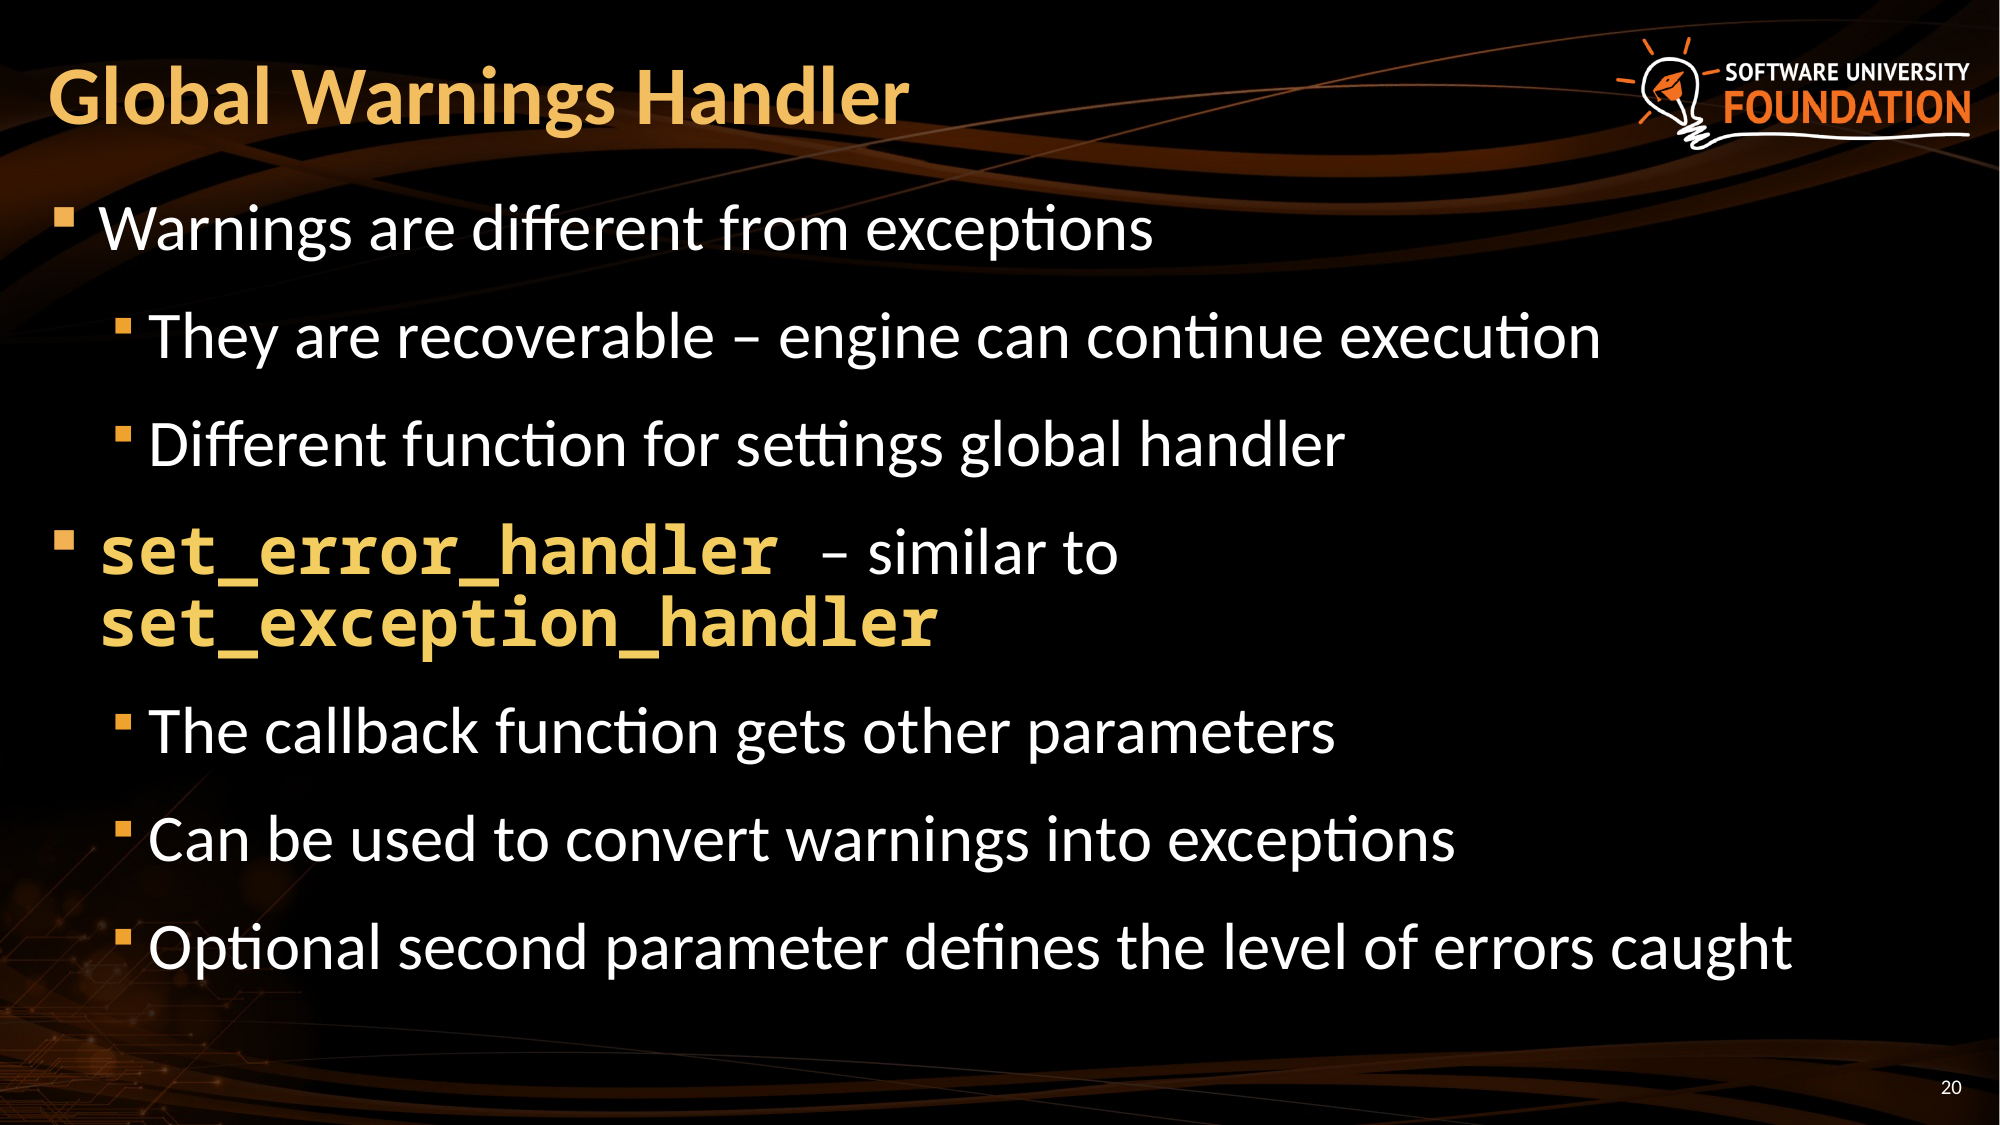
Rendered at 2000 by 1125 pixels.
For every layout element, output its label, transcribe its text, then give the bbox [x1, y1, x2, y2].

picture [0, 0, 2000, 1125]
slide_number 20 [1897, 1070, 1968, 1103]
list Warnings are different from exceptions They are recoverable – engine can continue execution Different function for settings global handler set_error_handler – similar to set_exception_handler The callback function gets other parameters Can be used to convert warnings into exceptions Optional second parameter defines the level of errors caught [31, 187, 1968, 1063]
title Global Warnings Handler [30, 6, 1602, 189]
